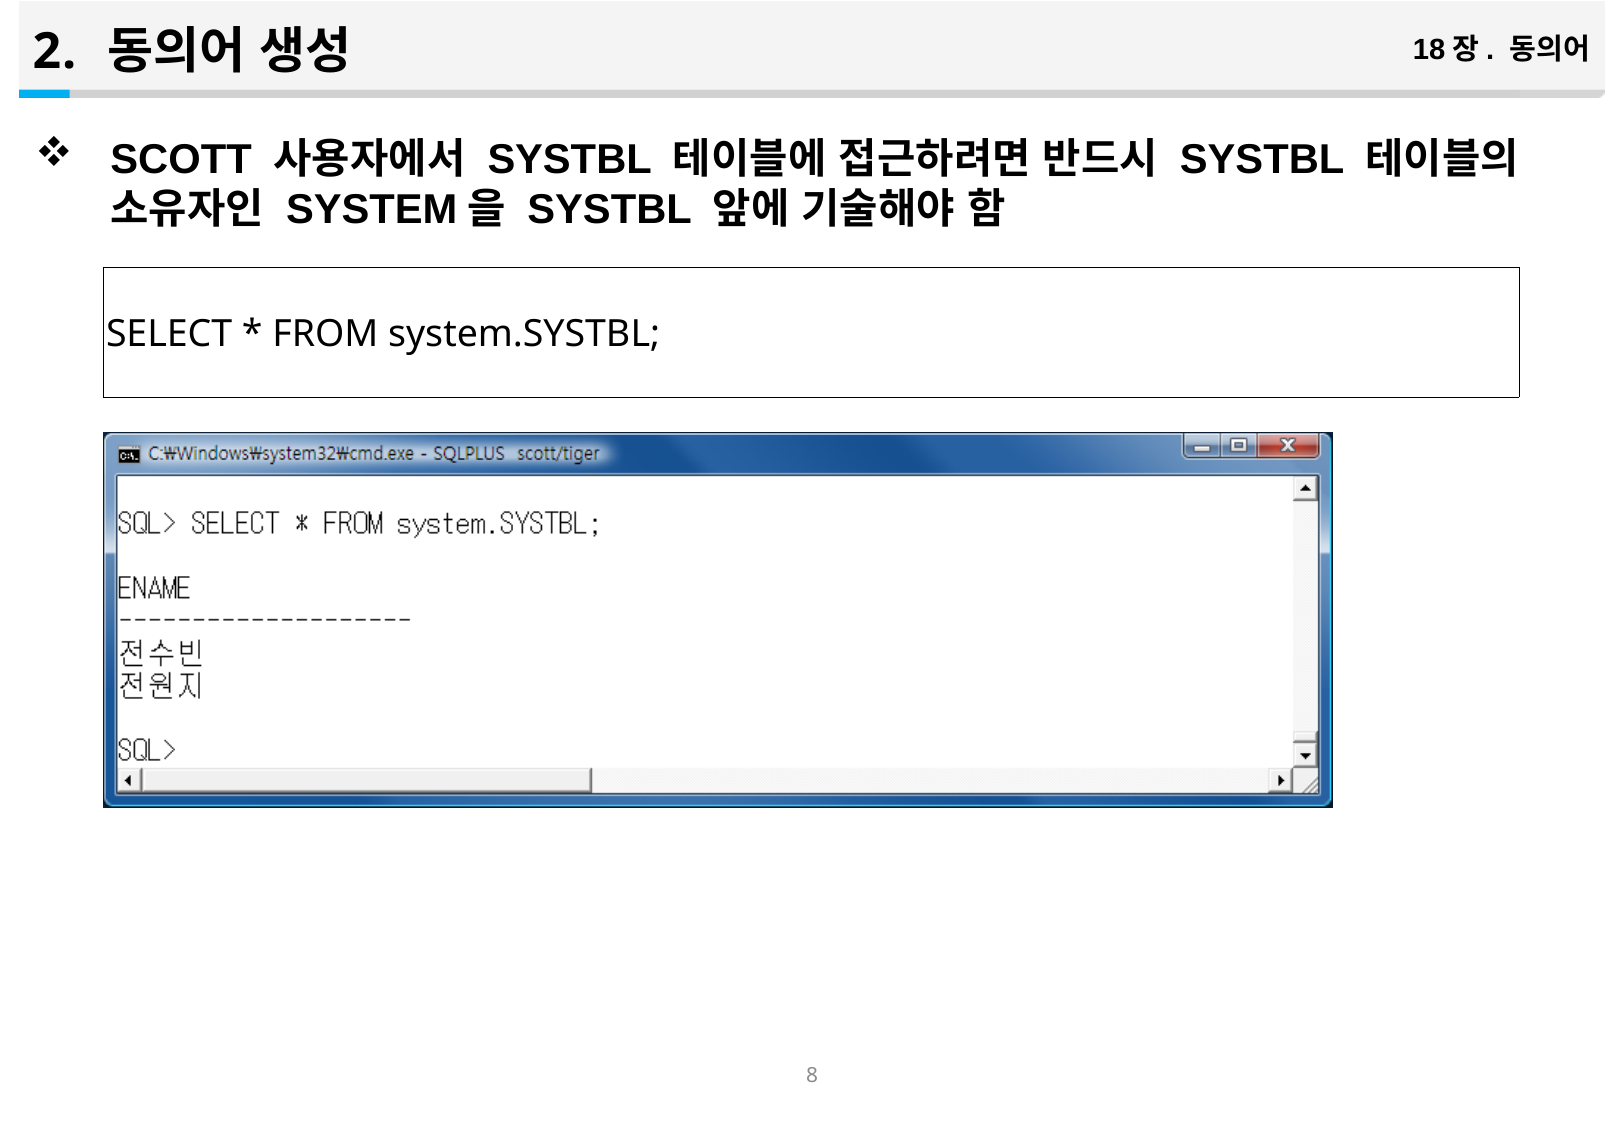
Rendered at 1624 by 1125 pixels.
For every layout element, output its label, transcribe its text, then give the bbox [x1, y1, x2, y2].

table_header SELECT * FROM system.SYSTBL; [104, 268, 1519, 397]
slide_number 7 [622, 1045, 1002, 1106]
text_box SCOTT 사용자에서 SYSTBL 테이블에 접근하려면 반드시 SYSTBL 테이블의 소유자인 SYSTEM을 SYSTBL 앞에 기술해야 함 [20, 124, 1602, 346]
picture [19, 1, 1605, 98]
list 동의어 생성 [17, 11, 1167, 85]
text_box 18장. 동의어 [1398, 22, 1606, 73]
picture [102, 432, 1333, 808]
